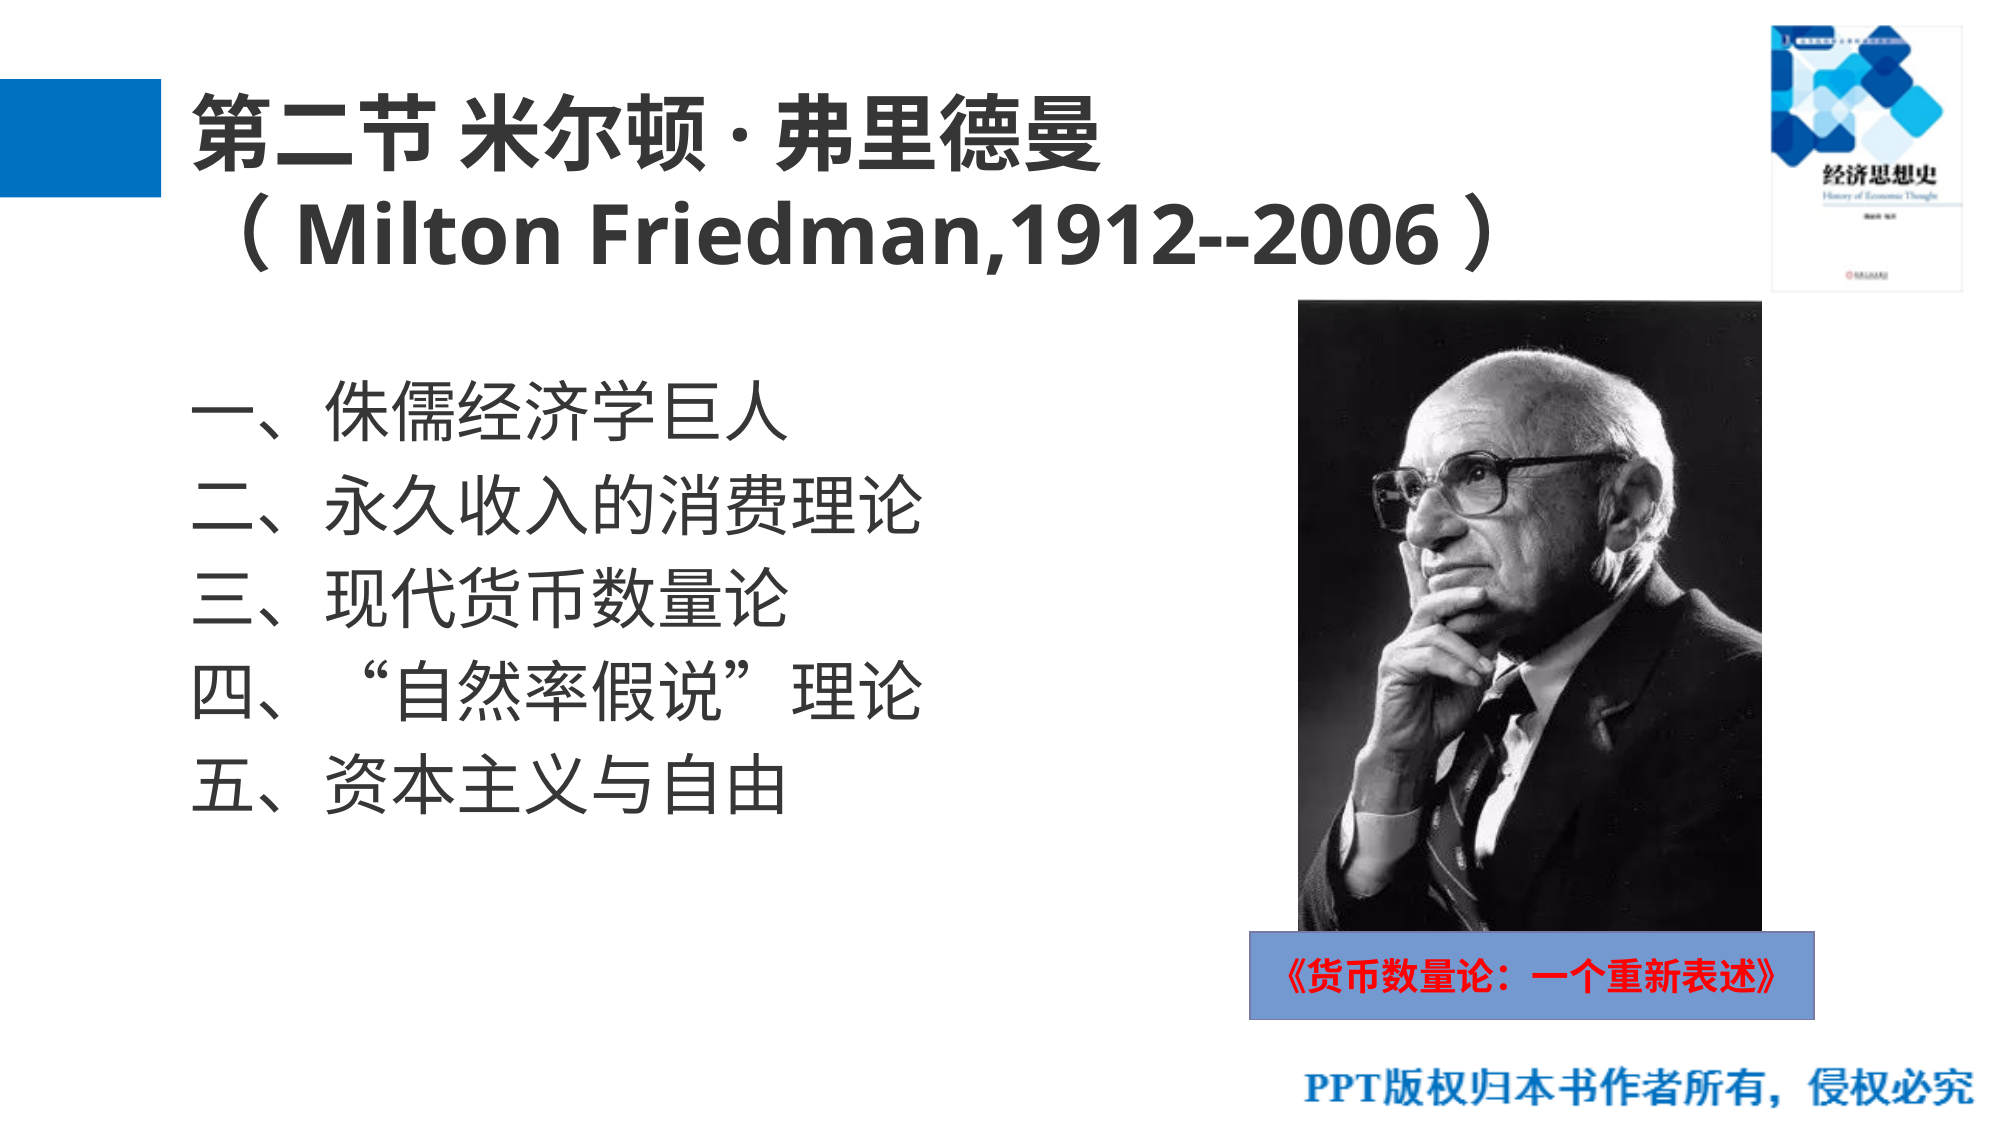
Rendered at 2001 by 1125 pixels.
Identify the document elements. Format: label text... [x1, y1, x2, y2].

text_box [0, 77, 163, 199]
list 一、侏儒经济学巨人 二、永久收入的消费理论 三、现代货币数量论 四、“自然率假说”理论 五、资本主义与自由 [174, 362, 2000, 1101]
title 第二节 米尔顿·弗里德曼 （Milton Friedman,1912--2006） [174, 87, 2000, 275]
text_box 《货币数量论：一个重新表述》 [1250, 932, 1814, 1020]
picture [0, 0, 2001, 1125]
